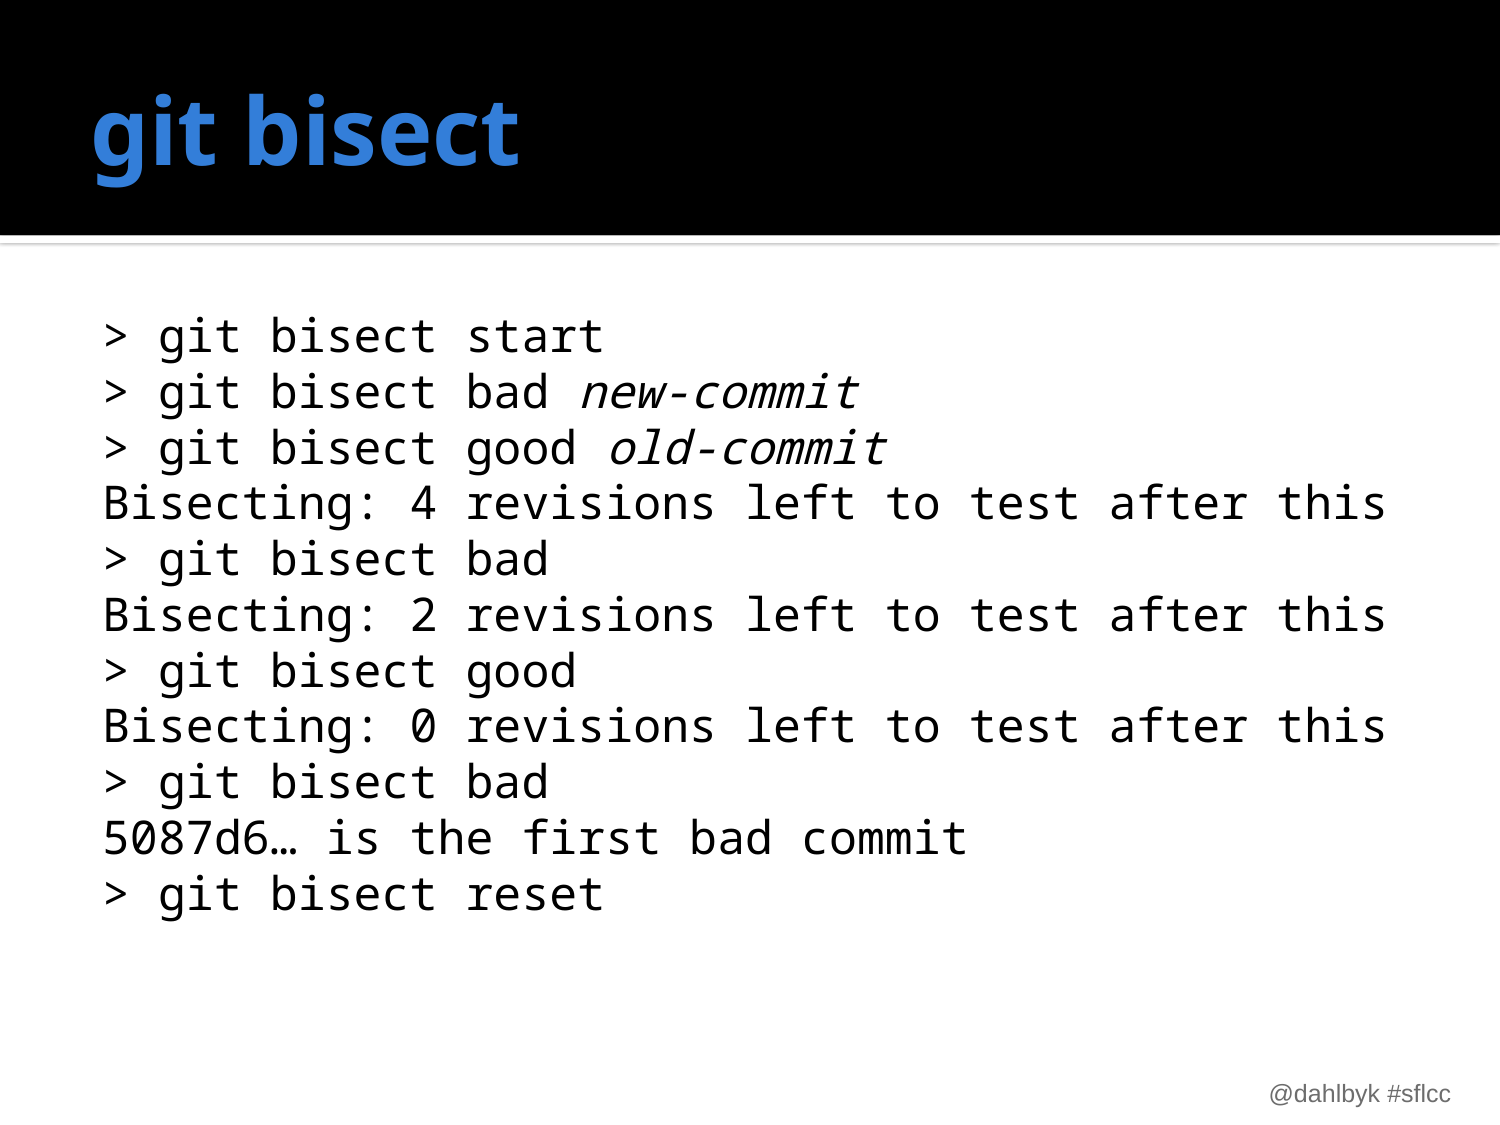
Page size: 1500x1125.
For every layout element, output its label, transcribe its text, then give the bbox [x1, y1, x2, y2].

slide_number @dahlbyk #sflcc [1074, 1062, 1467, 1108]
list > git bisect start > git bisect bad new-commit > git bisect good old-commit Bisecting: 4 revisions left to test after this > git bisect bad Bisecting: 2 revisions left to test after this > git bisect good Bisecting: 0 revisions left to test after this > git bisect bad 5087d6… is the first bad commit > git bisect reset [75, 291, 1425, 1050]
title git bisect [75, 25, 1425, 231]
